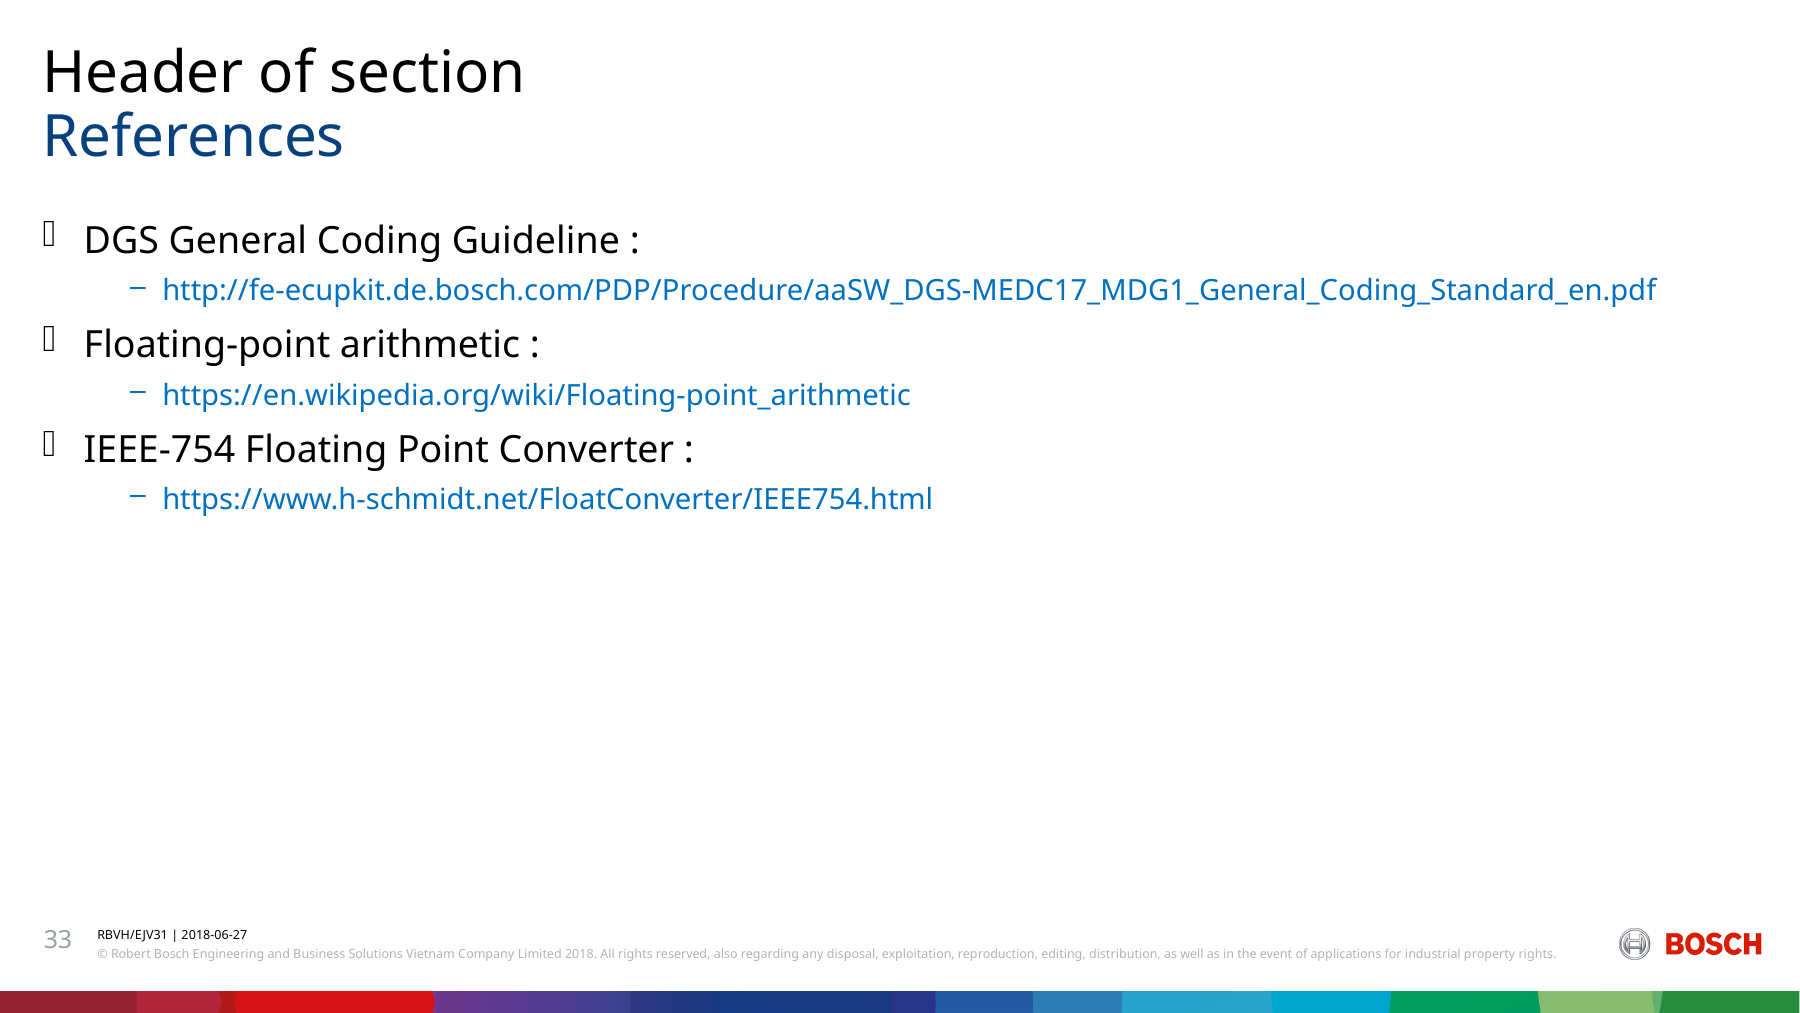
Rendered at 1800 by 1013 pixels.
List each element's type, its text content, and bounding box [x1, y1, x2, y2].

text_box 33 [43, 923, 92, 991]
text_box RBVH/EJV31 | 2018-06-27 [97, 925, 1599, 944]
picture [0, 991, 1272, 1013]
text_box © Robert Bosch Engineering and Business Solutions Vietnam Company Limited 2018. All rights reserved, also regarding any disposal, exploitation, reproduction, editing, distribution, as well as in the event of applications for industrial property rights. [97, 944, 1599, 980]
title References [42, 106, 1758, 170]
text_box Header of section [42, 42, 1758, 106]
list DGS General Coding Guideline : http://fe-ecupkit.de.bosch.com/PDP/Procedure/aaSW_DGS-MEDC17_MDG1_General_Coding_Standard_en.pdf Floating-point arithmetic : https://en.wikipedia.org/wiki/Floating-point_arithmetic IEEE-754 Floating Point Converter : https://www.h-schmidt.net/FloatConverter/IEEE754.html [42, 212, 1758, 897]
picture [1390, 991, 1800, 1013]
